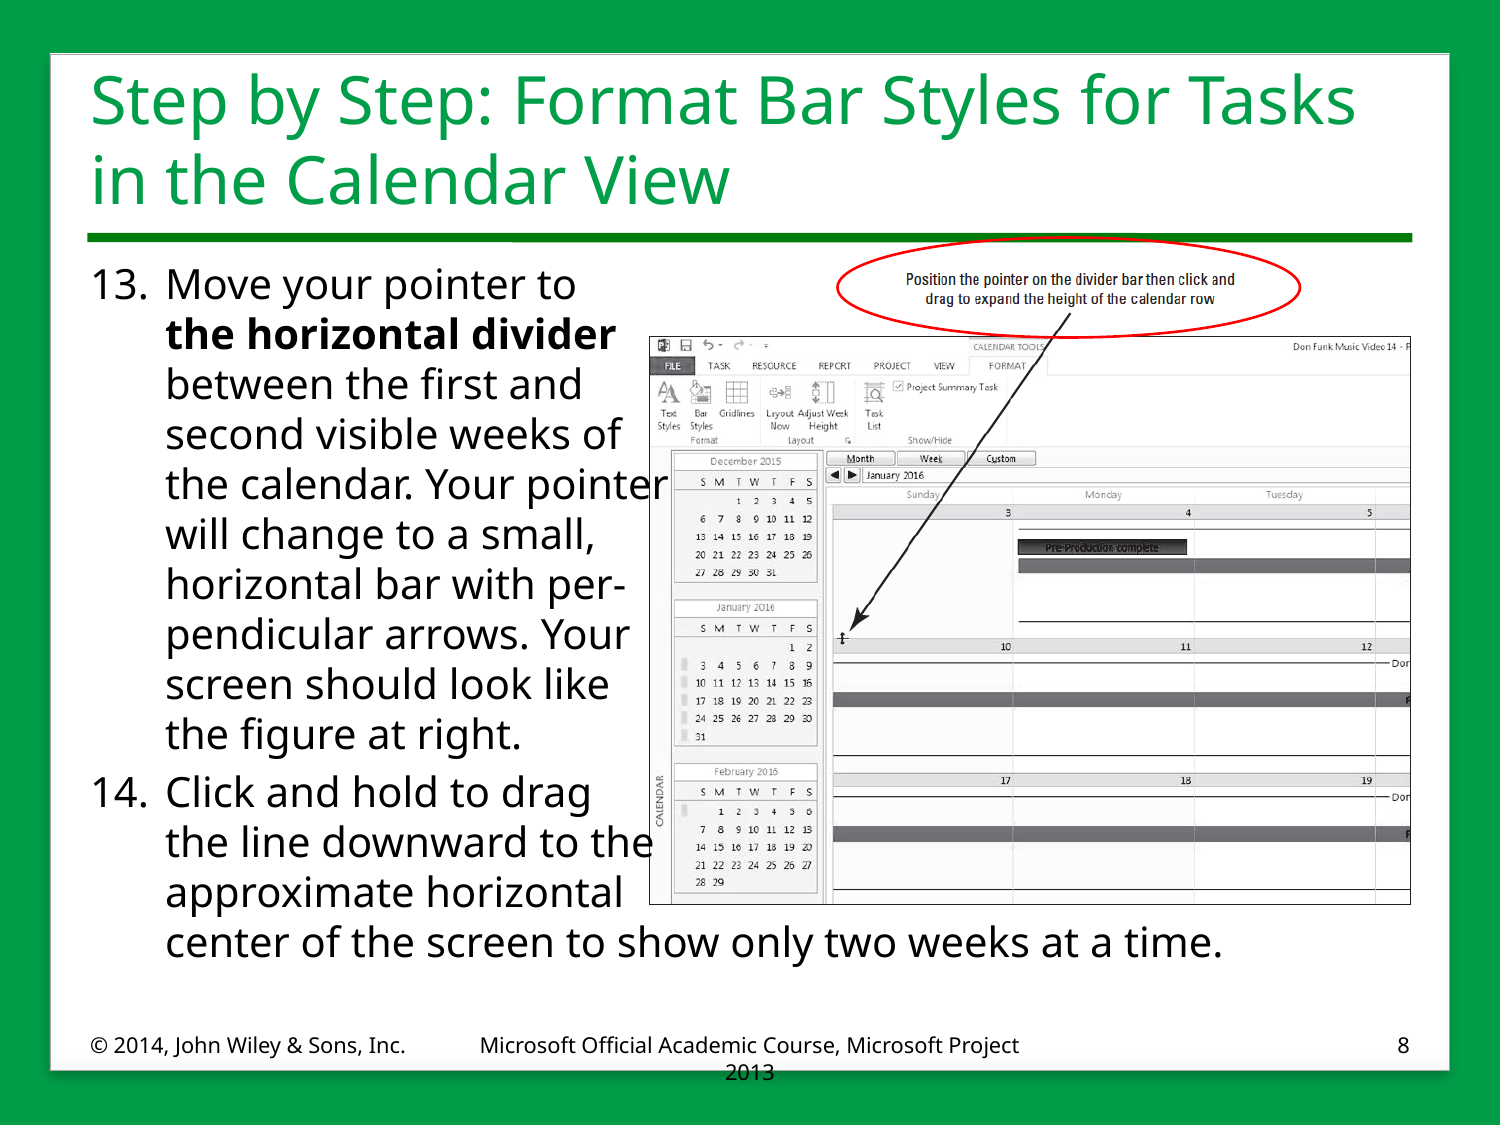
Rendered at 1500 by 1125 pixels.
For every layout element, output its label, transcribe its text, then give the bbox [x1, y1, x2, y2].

title Step by Step: Format Bar Styles for Tasks in the Calendar View [74, 74, 1426, 226]
slide_number © 2014, John Wiley & Sons, Inc. [74, 1024, 426, 1103]
slide_number 8 [1074, 1024, 1426, 1103]
text_box [875, 237, 1262, 260]
list 13. Move your pointer to the horizontal divider between the first and second visible weeks of the calendar. Your pointer will change to a small, horizontal bar with per- pendicular arrows. Your screen should look like the figure at right. 14. Click and hold to drag the line downward to the approximate horizontal center of the screen to show only two weeks at a time. [75, 249, 1425, 1063]
picture [637, 262, 1418, 913]
footer Microsoft Official Academic Course, Microsoft Project 2013 [449, 1063, 1051, 1103]
